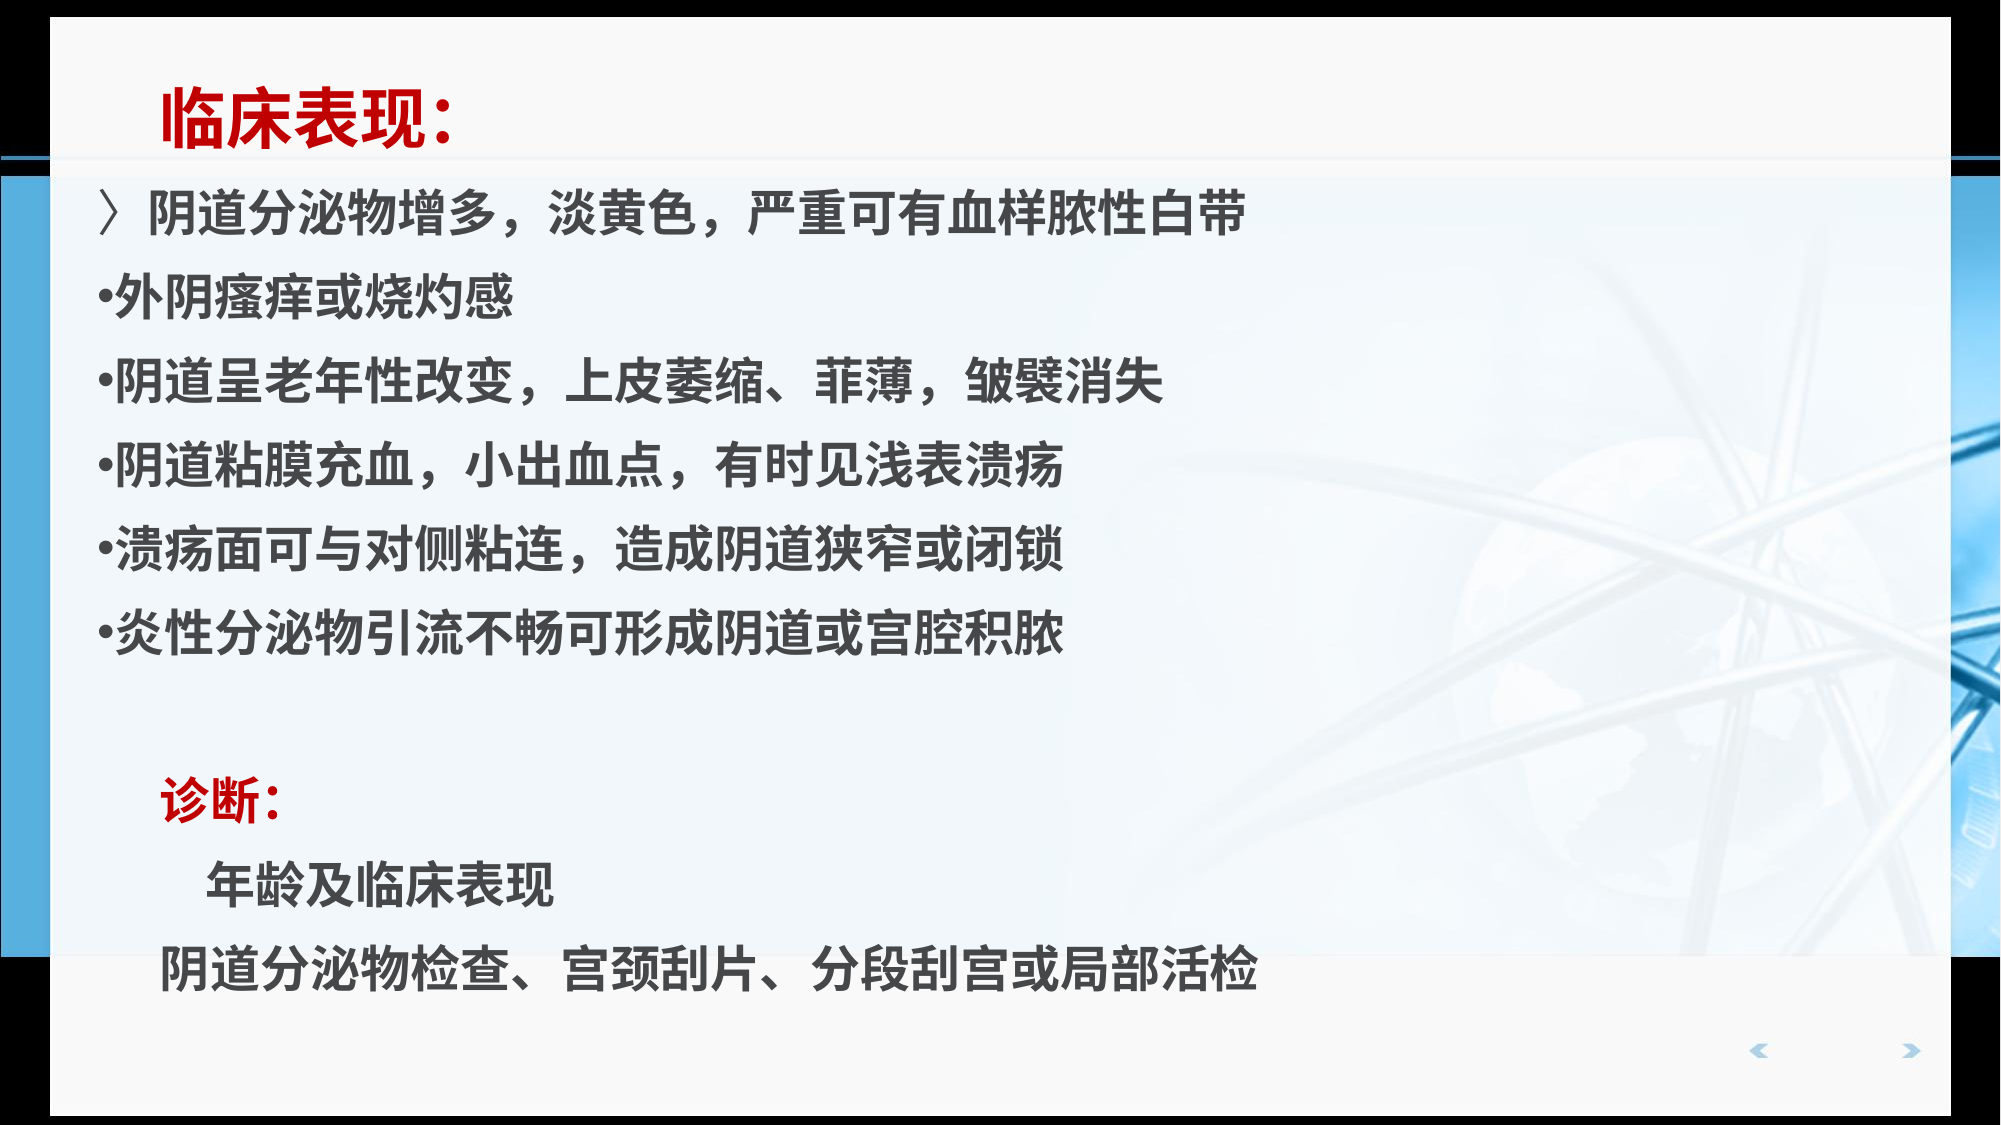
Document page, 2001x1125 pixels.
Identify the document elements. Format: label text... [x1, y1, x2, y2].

list 临床表现： 阴道分泌物增多，淡黄色，严重可有血样脓性白带 外阴瘙痒或烧灼感 阴道呈老年性改变，上皮萎缩、菲薄，皱襞消失 阴道粘膜充血，小出血点，有时见浅表溃疡 溃疡面可与对侧粘连，造成阴道狭窄或闭锁 炎性分泌物引流不畅可形成阴道或宫腔积脓 诊断： 年龄及临床表现 阴道分泌物检查、宫颈刮片、分段刮宫或局部活检 [81, 78, 1619, 1125]
picture [0, 0, 2001, 1125]
